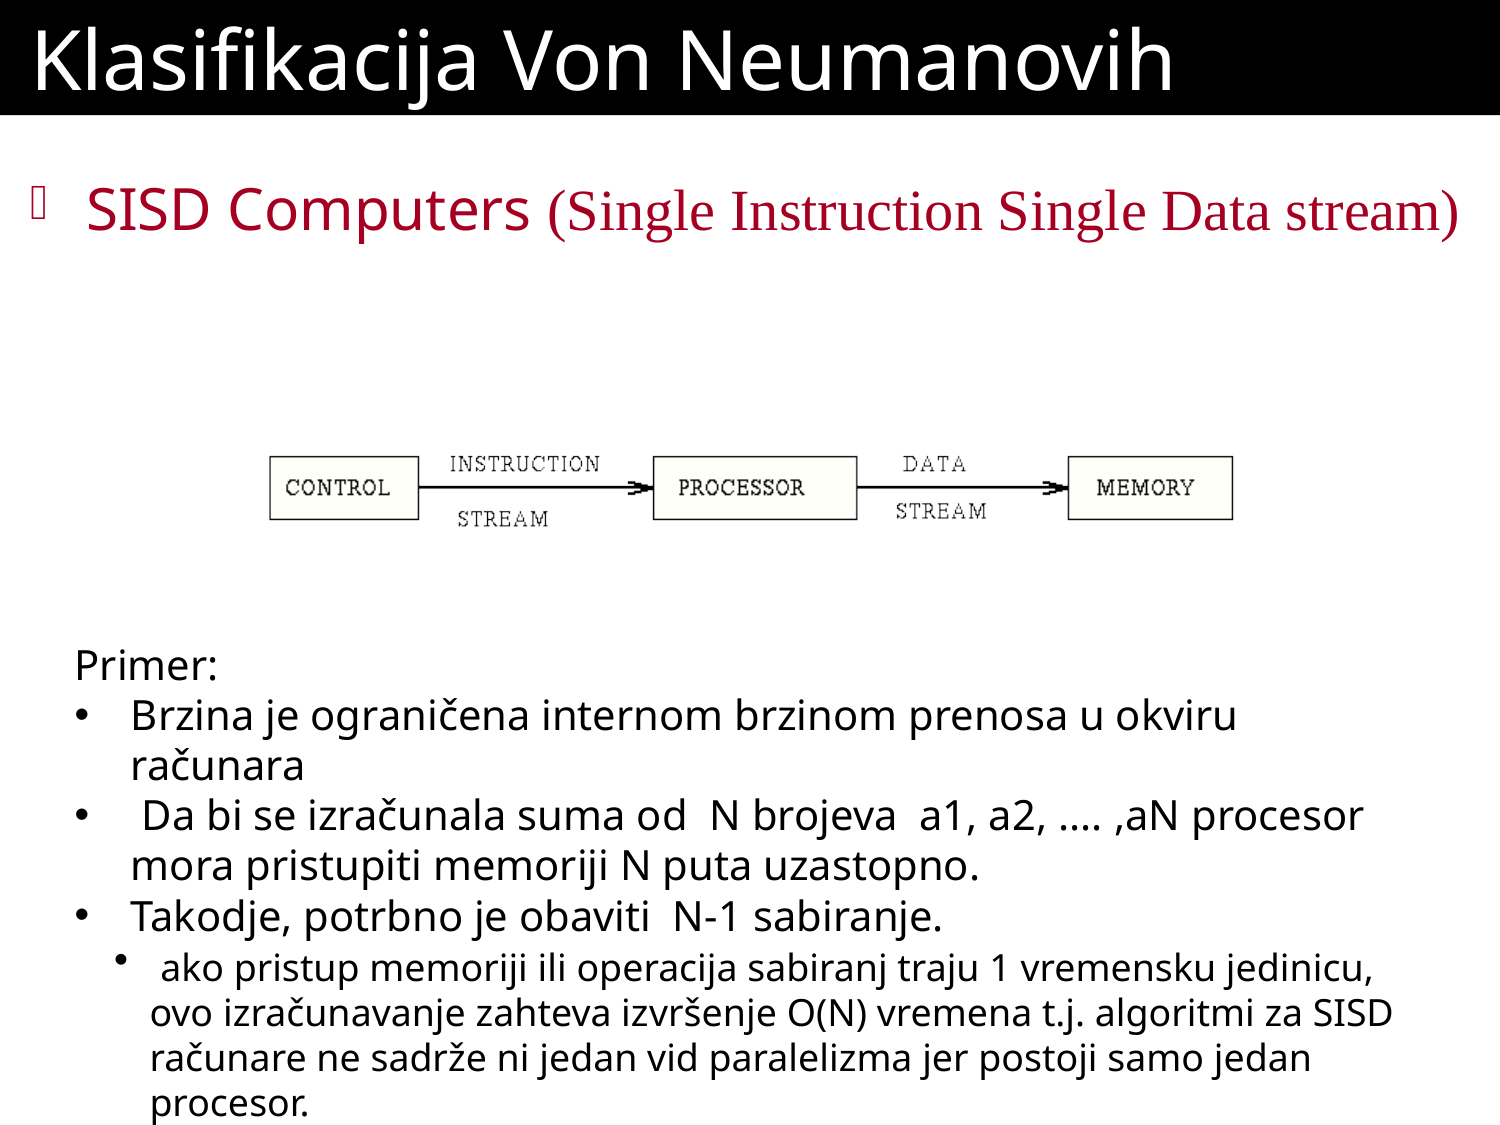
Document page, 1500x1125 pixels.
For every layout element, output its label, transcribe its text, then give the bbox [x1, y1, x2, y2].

title Klasifikacija Von Neumanovih računara [0, 0, 1500, 116]
picture [235, 412, 1265, 560]
text_box Primer: Brzina je ograničena internom brzinom prenosa u okviru računara Da bi se izračunala suma od N brojeva a1, a2, .... ,aN procesor mora pristupiti memoriji N puta uzastopno. Takodje, potrbno je obaviti N-1 sabiranje. ako pristup memoriji ili operacija sabiranj traju 1 vremensku jedinicu, ovo izračunavanje zahteva izvršenje O(N) vremena t.j. algoritmi za SISD računare ne sadrže ni jedan vid paralelizma jer postoji samo jedan procesor. [59, 631, 1413, 1125]
list SISD Computers (Single Instruction Single Data stream) [0, 149, 1500, 1125]
